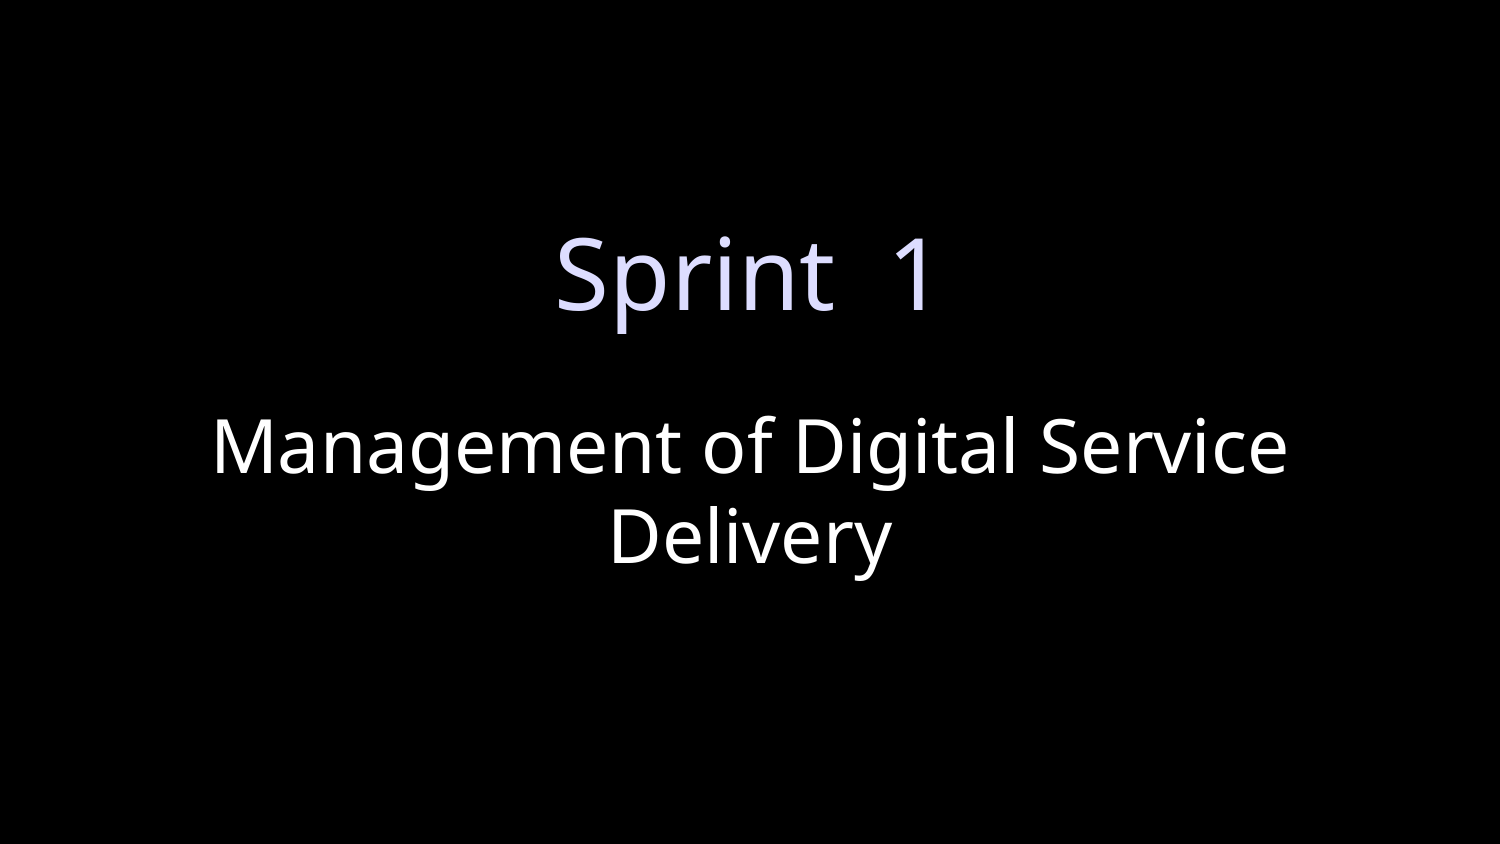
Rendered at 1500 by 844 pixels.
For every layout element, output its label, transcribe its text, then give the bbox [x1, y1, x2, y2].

title Sprint 1 [475, 195, 1025, 497]
title Management of Digital Service Delivery [114, 416, 1386, 561]
